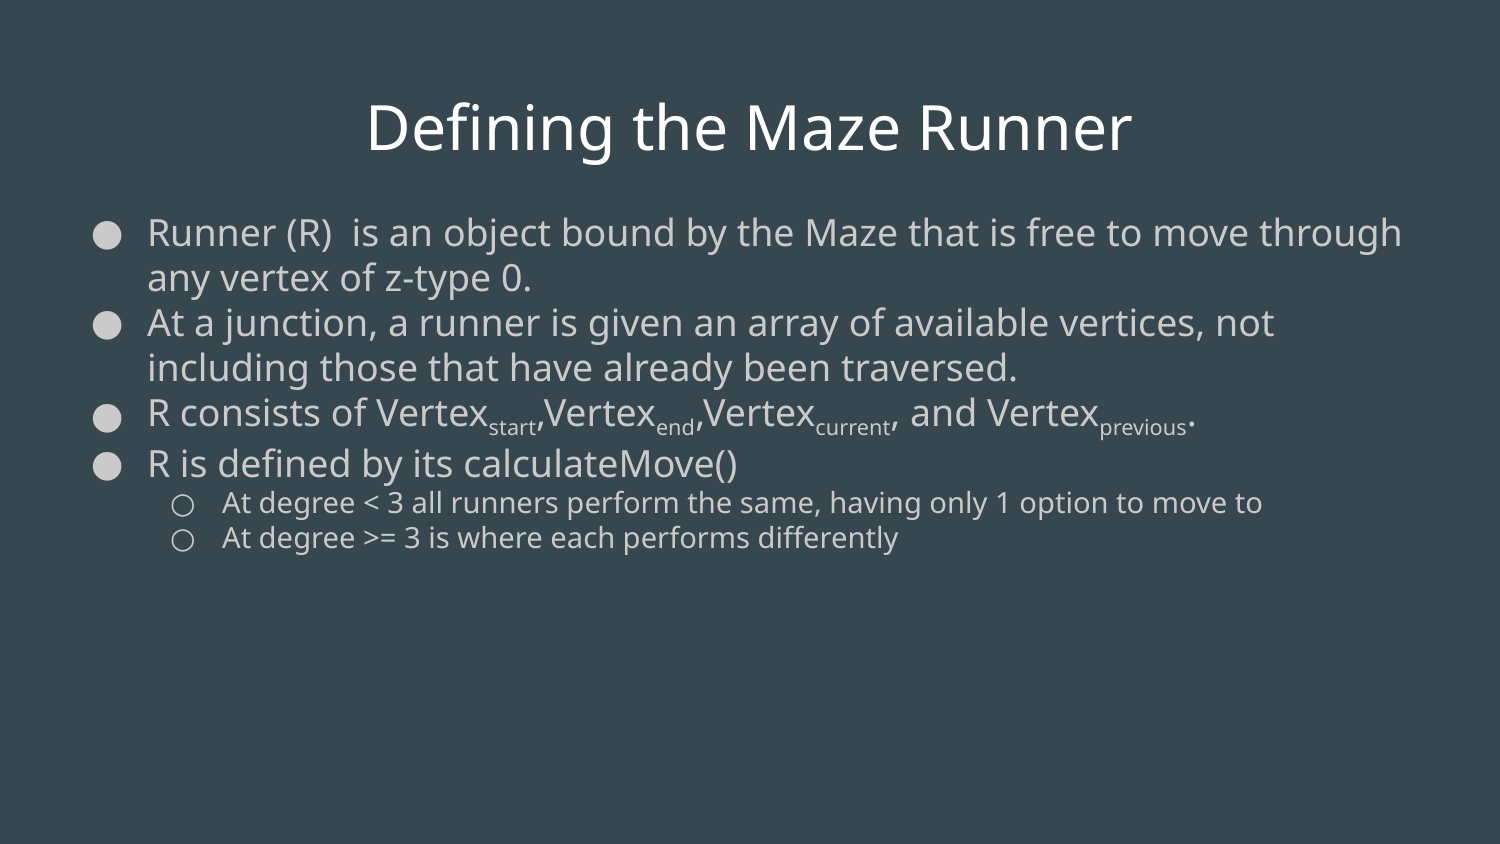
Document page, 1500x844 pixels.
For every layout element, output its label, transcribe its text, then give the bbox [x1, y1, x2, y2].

title Defining the Maze Runner [51, 72, 1449, 167]
list Runner (R) is an object bound by the Maze that is free to move through any vertex of z-type 0. At a junction, a runner is given an array of available vertices, not including those that have already been traversed. R consists of Vertexstart,Vertexend,Vertexcurrent, and Vertexprevious. R is defined by its calculateMove() At degree < 3 all runners perform the same, having only 1 option to move to At degree >= 3 is where each performs differently [57, 193, 1455, 754]
